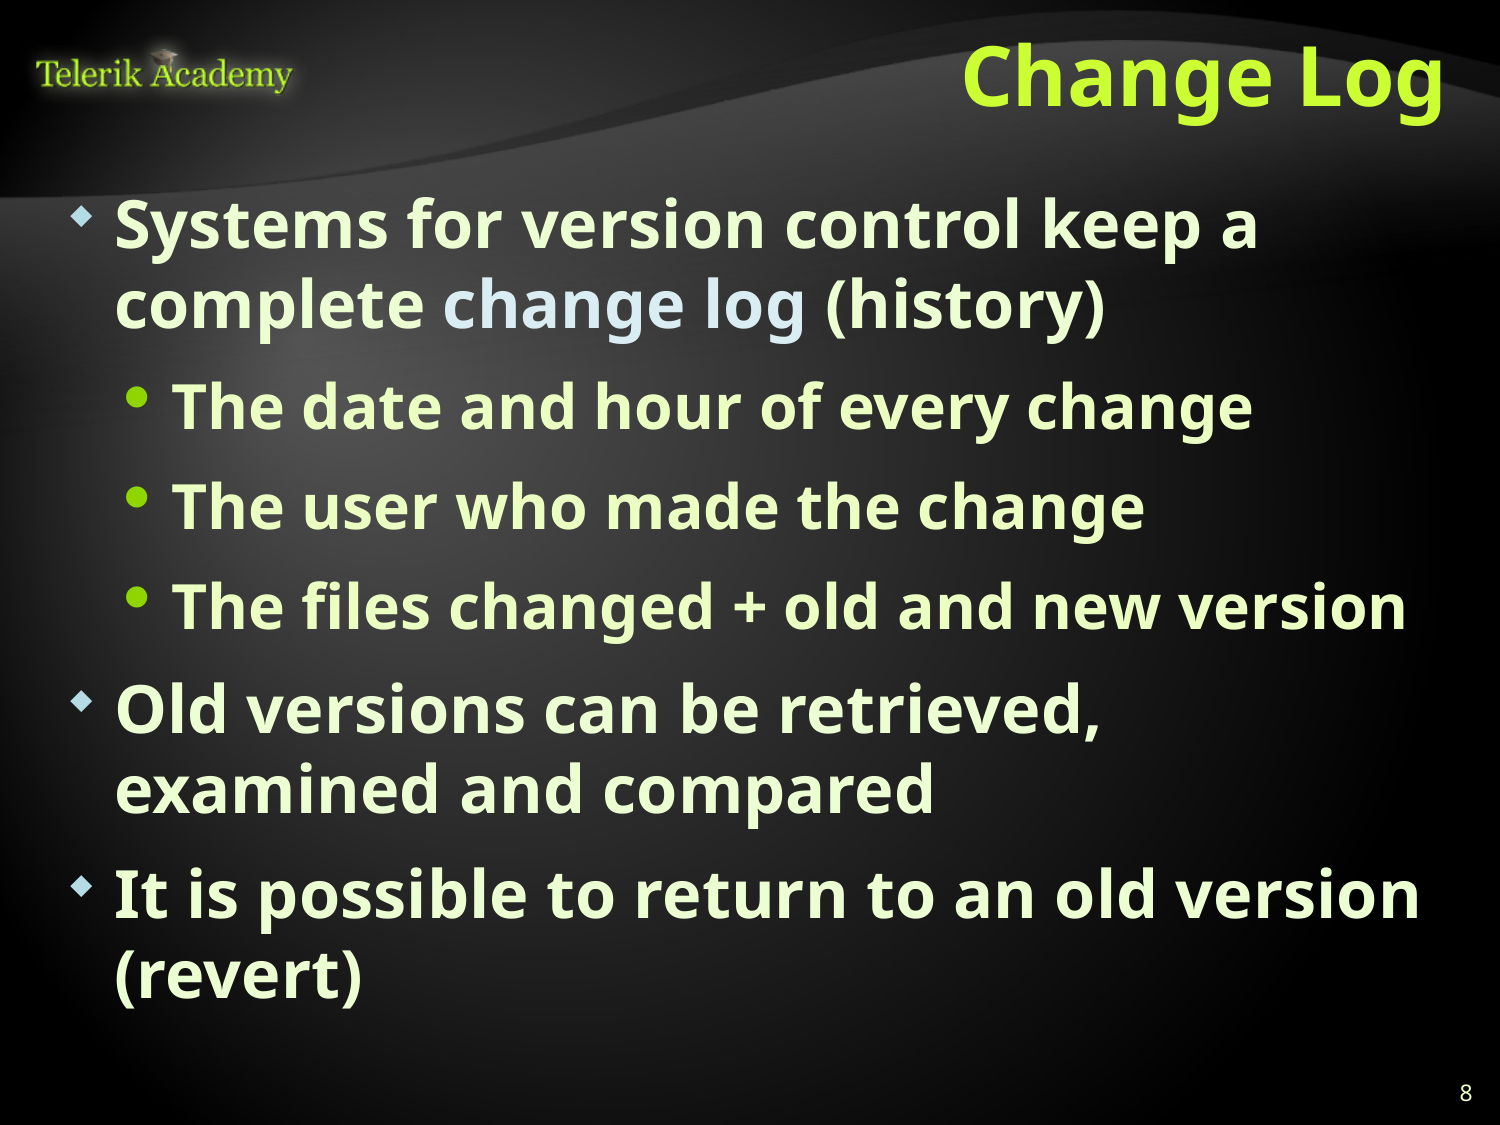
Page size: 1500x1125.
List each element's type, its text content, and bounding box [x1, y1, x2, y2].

slide_number 8 [1412, 1074, 1488, 1113]
picture [0, 0, 1500, 1125]
title Change Log [16, 12, 1463, 150]
list Systems for version control keep a complete change log (history) The date and hour of every change The user who made the change The files changed + old and new version Old versions can be retrieved, examined and compared It is possible to return to an old version (revert) [53, 174, 1447, 1100]
